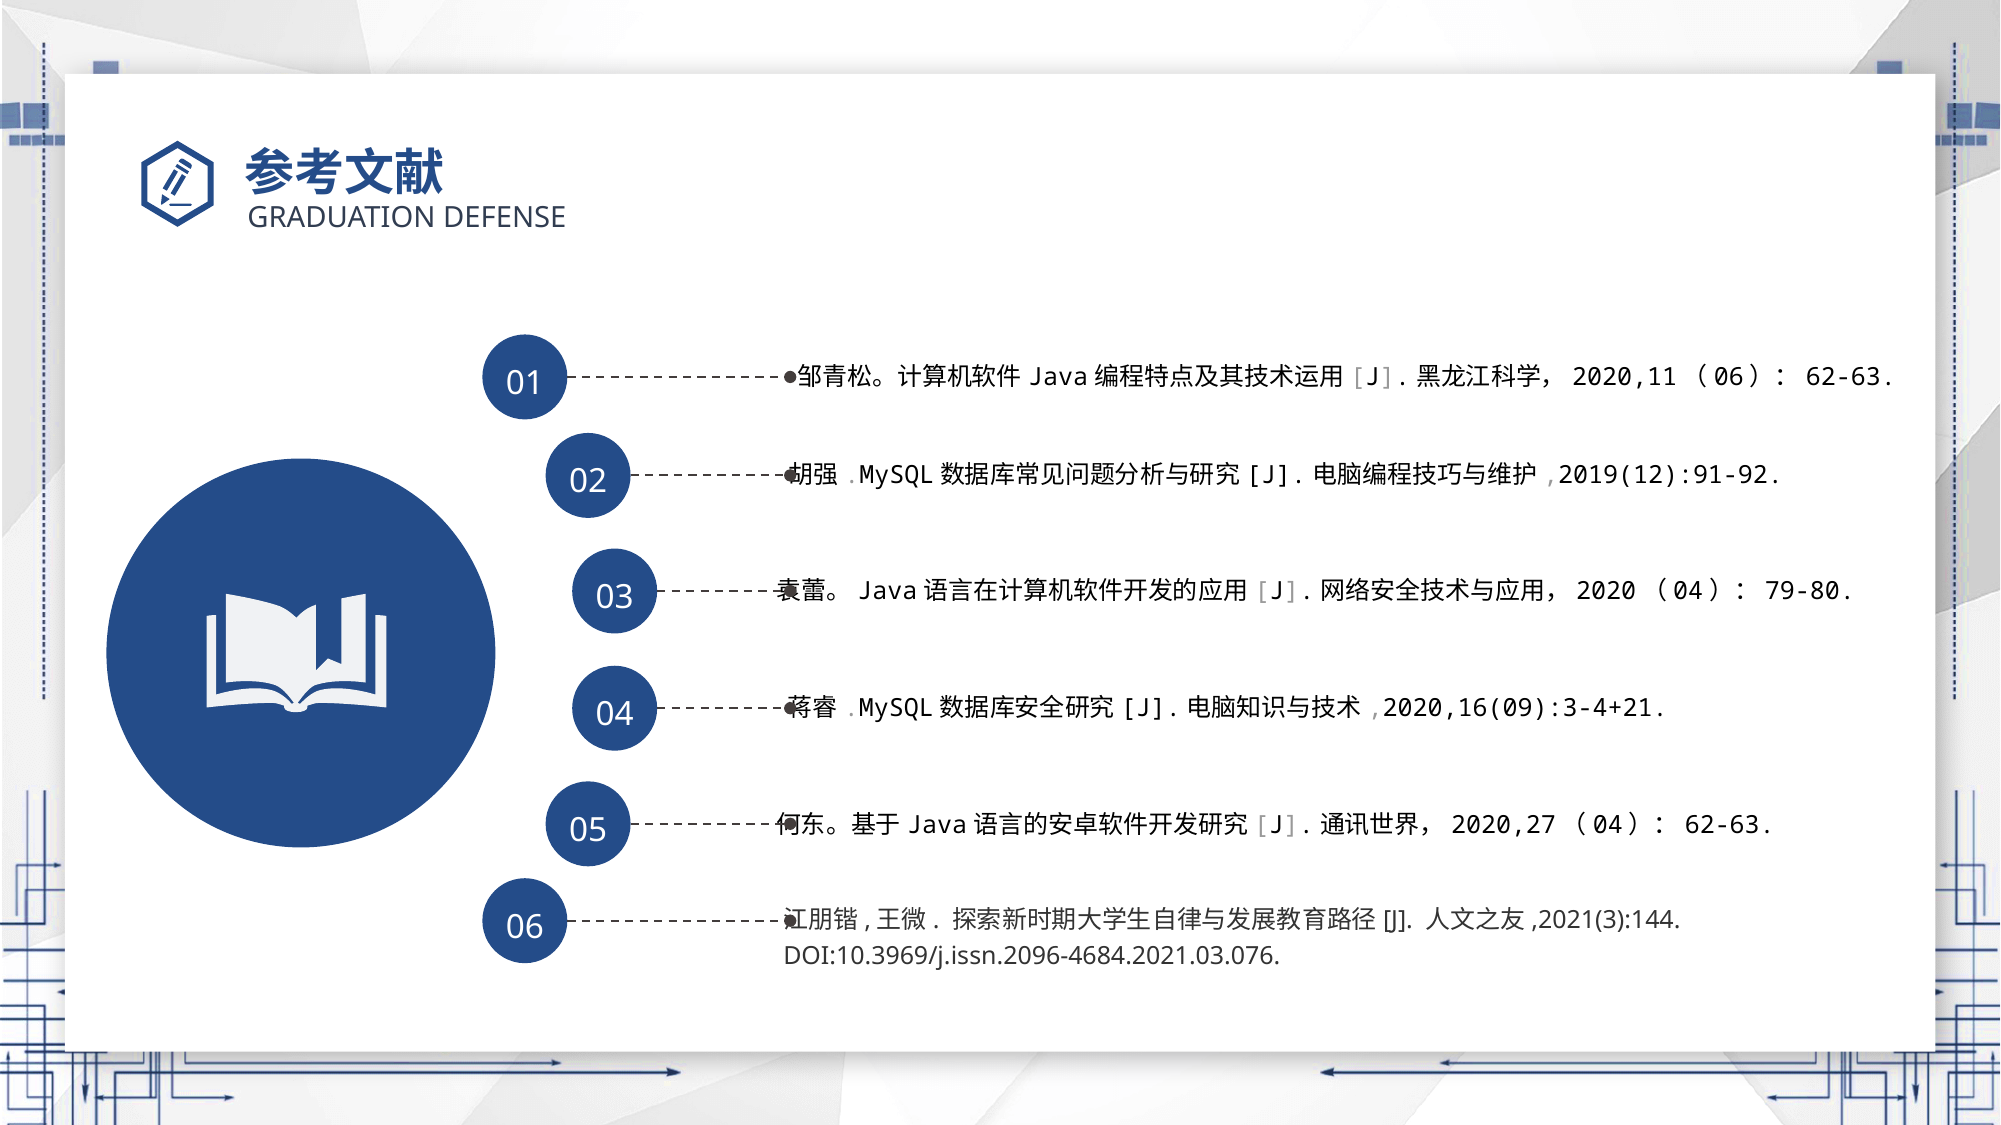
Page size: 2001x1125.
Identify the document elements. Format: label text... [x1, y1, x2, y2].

title 参考文献 [229, 121, 871, 197]
text_box 蒋睿.MySQL数据库安全研究[J].电脑知识与技术,2020,16(09):3-4+21. [787, 685, 1668, 722]
text_box 04 [571, 664, 659, 752]
text_box 02 [544, 431, 632, 519]
text_box [105, 457, 497, 849]
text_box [797, 354, 2000, 393]
text_box 05 [544, 780, 632, 868]
text_box [206, 593, 387, 713]
text_box 胡强.MySQL数据库常见问题分析与研究[J].电脑编程技巧与维护,2019(12):91-92. [788, 452, 1784, 489]
text_box 03 [571, 547, 659, 635]
text_box 袁蕾。Java语言在计算机软件开发的应用[J].网络安全技术与应用，2020（04）：79-80. [776, 568, 1856, 605]
text_box 01 [481, 333, 569, 421]
text_box 何东。基于Java语言的安卓软件开发研究[J].通讯世界，2020,27（04）：62-63. [776, 802, 1775, 839]
text_box 06 [481, 877, 569, 965]
text_box 江朋锴,王微. 探索新时期大学生自律与发展教育路径[J]. 人文之友,2021(3):144. DOI:10.3969/j.issn.2096-4684.2021.03.076. [783, 897, 1688, 970]
picture [0, 0, 2001, 1125]
